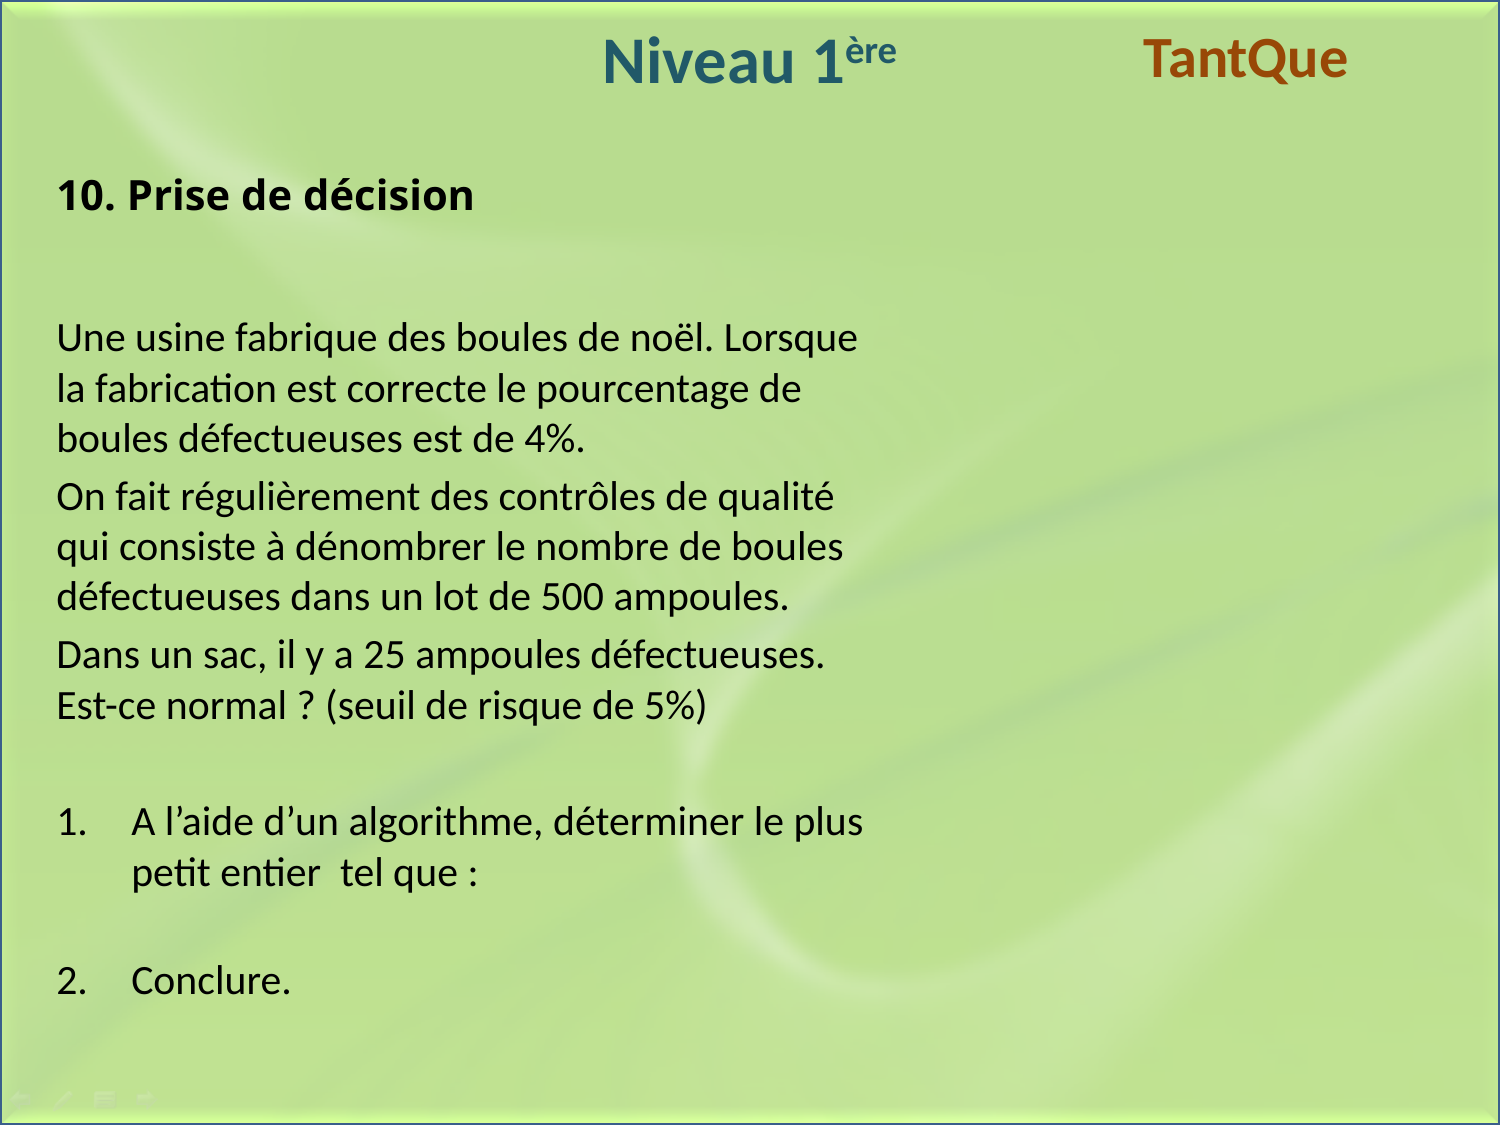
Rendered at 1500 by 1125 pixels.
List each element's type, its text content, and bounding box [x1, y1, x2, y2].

text_box TantQue [1045, 11, 1447, 114]
title Niveau 1ère [0, 0, 1500, 114]
text_box [0, 114, 1500, 1125]
subtitle 10. Prise de décision [41, 160, 1365, 244]
